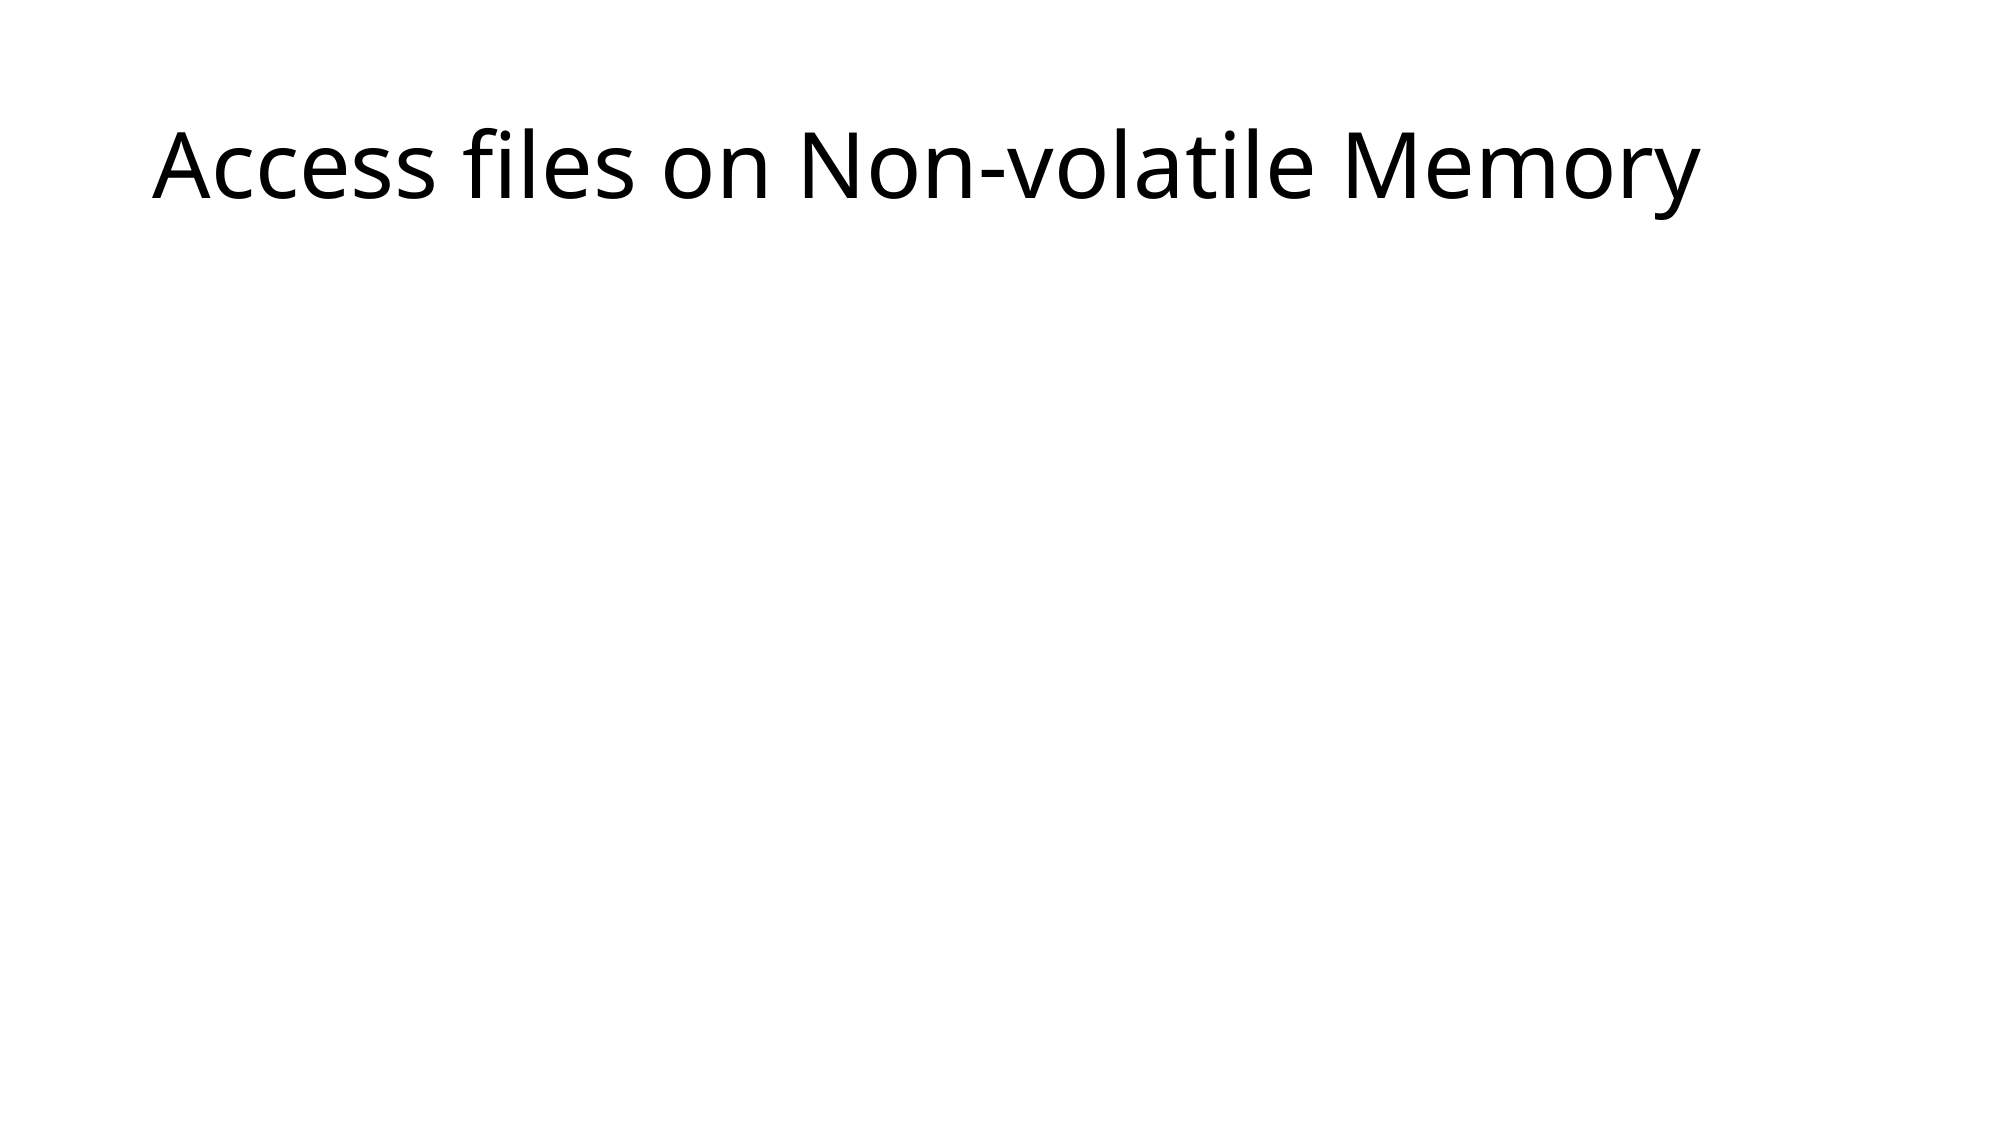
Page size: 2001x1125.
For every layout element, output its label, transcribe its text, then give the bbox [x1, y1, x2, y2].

title Access files on Non-volatile Memory [137, 59, 1863, 278]
